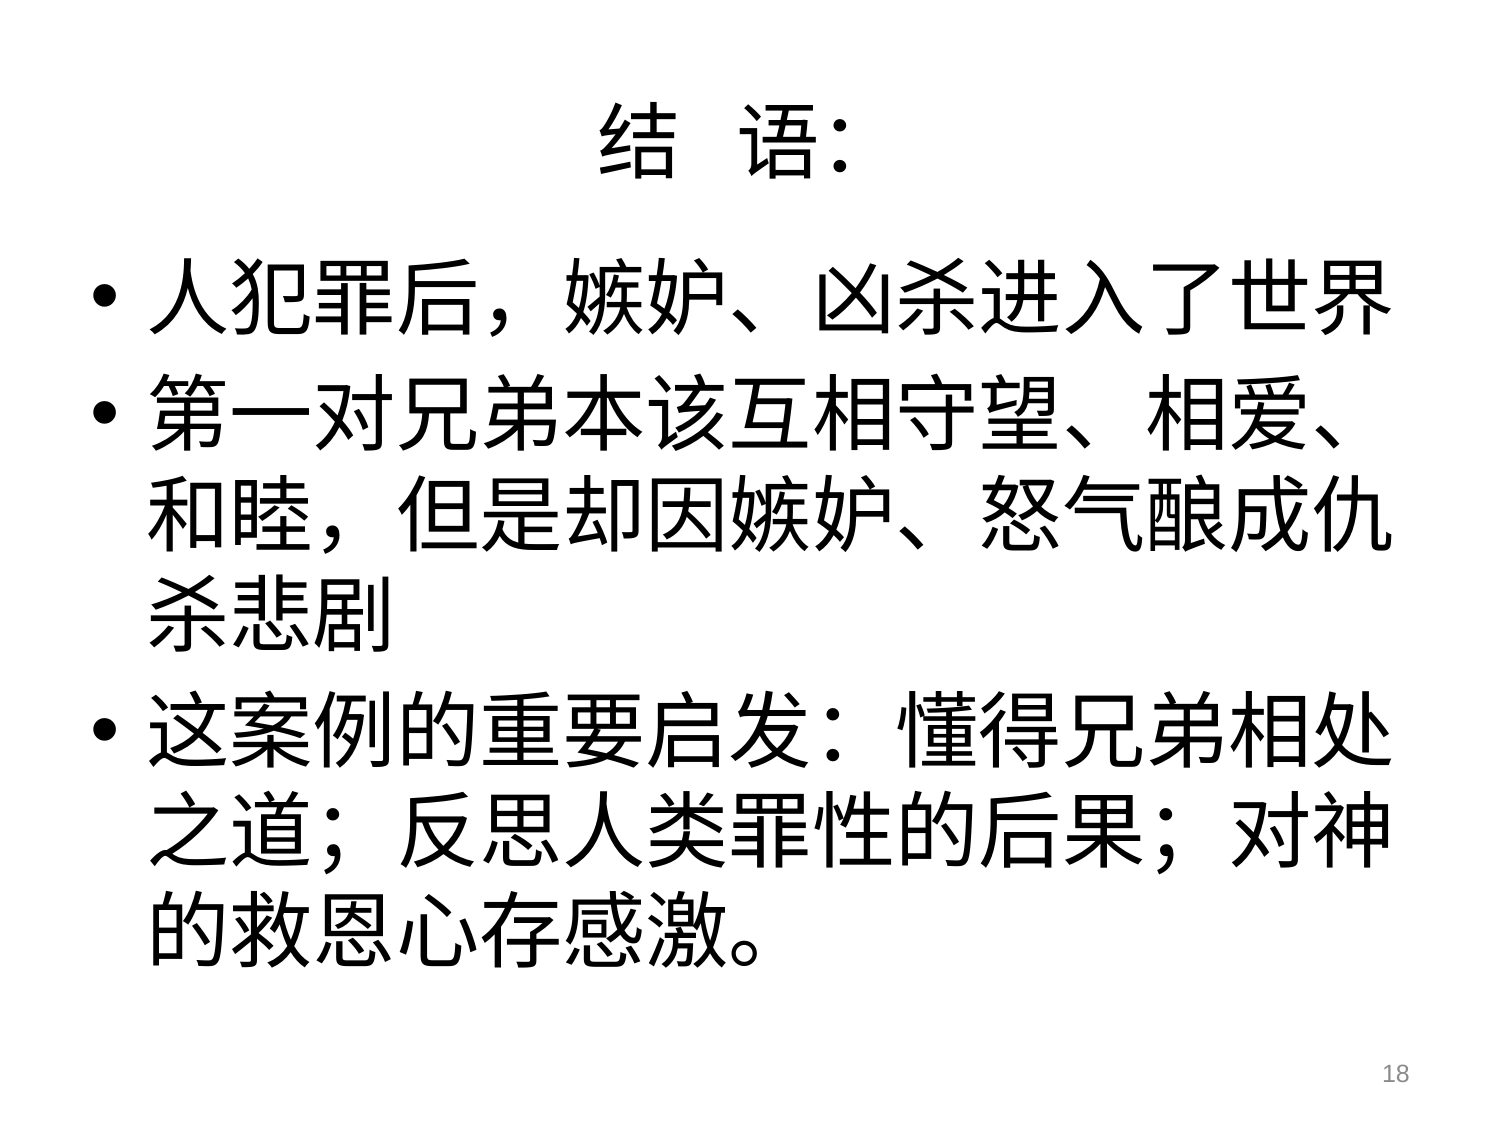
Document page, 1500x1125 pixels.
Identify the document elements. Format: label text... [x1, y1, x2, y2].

list 人犯罪后，嫉妒、凶杀进入了世界 第一对兄弟本该互相守望、相爱、和睦，但是却因嫉妒、怒气酿成仇杀悲剧 这案例的重要启发：懂得兄弟相处之道；反思人类罪性的后果；对神的救恩心存感激。 [75, 237, 1425, 980]
title 结 语： [75, 45, 1425, 233]
slide_number 18 [1074, 1042, 1425, 1103]
